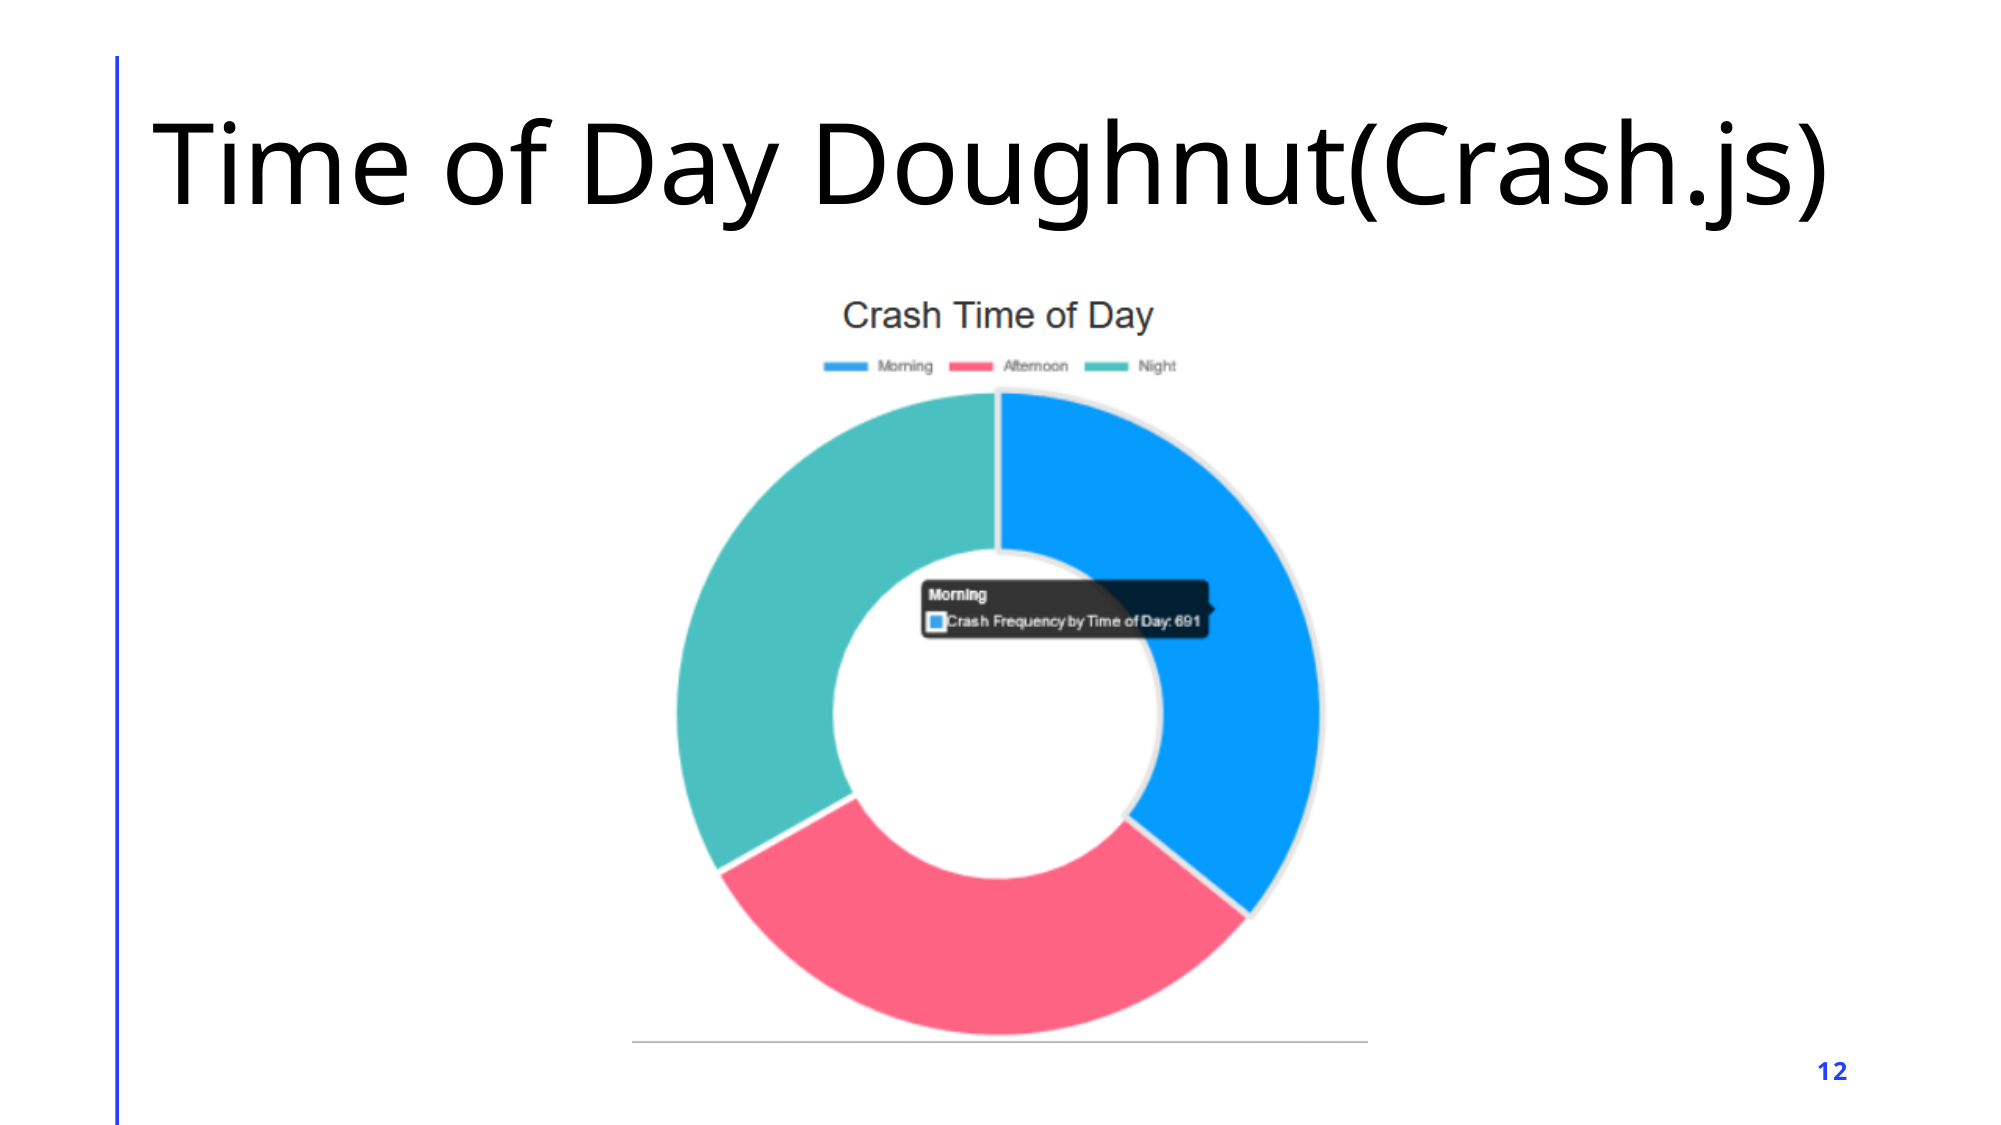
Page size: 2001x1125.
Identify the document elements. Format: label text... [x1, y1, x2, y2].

picture [632, 261, 1368, 1043]
slide_number 12 [1412, 1042, 1863, 1103]
title Time of Day Doughnut(Crash.js) [137, 59, 1863, 278]
